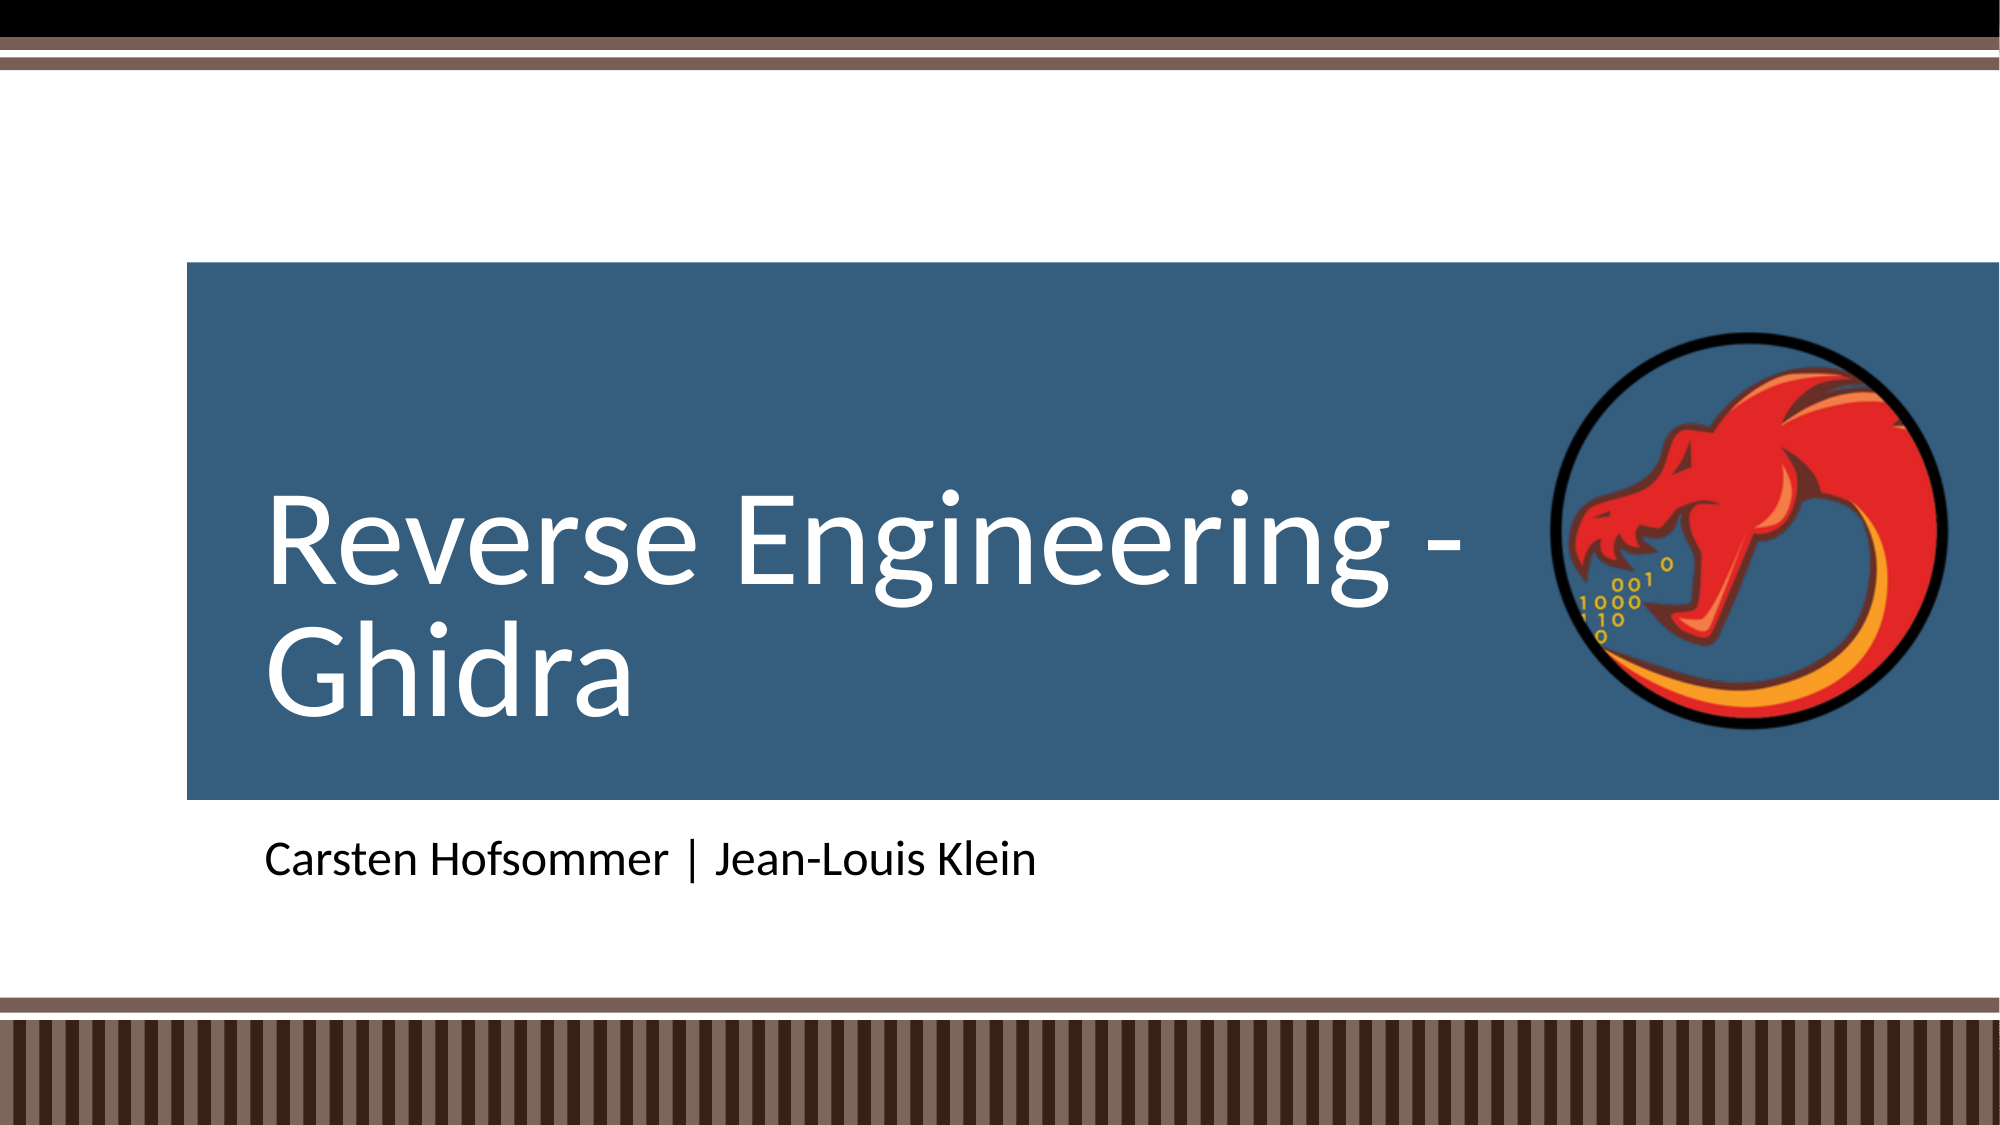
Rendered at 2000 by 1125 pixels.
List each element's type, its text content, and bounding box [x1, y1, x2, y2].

picture [1549, 330, 1950, 732]
picture [0, 1020, 2000, 1125]
text_box Reverse Engineering - Ghidra [249, 312, 1750, 750]
text_box Carsten Hofsommer | Jean-Louis Klein [249, 825, 1600, 963]
